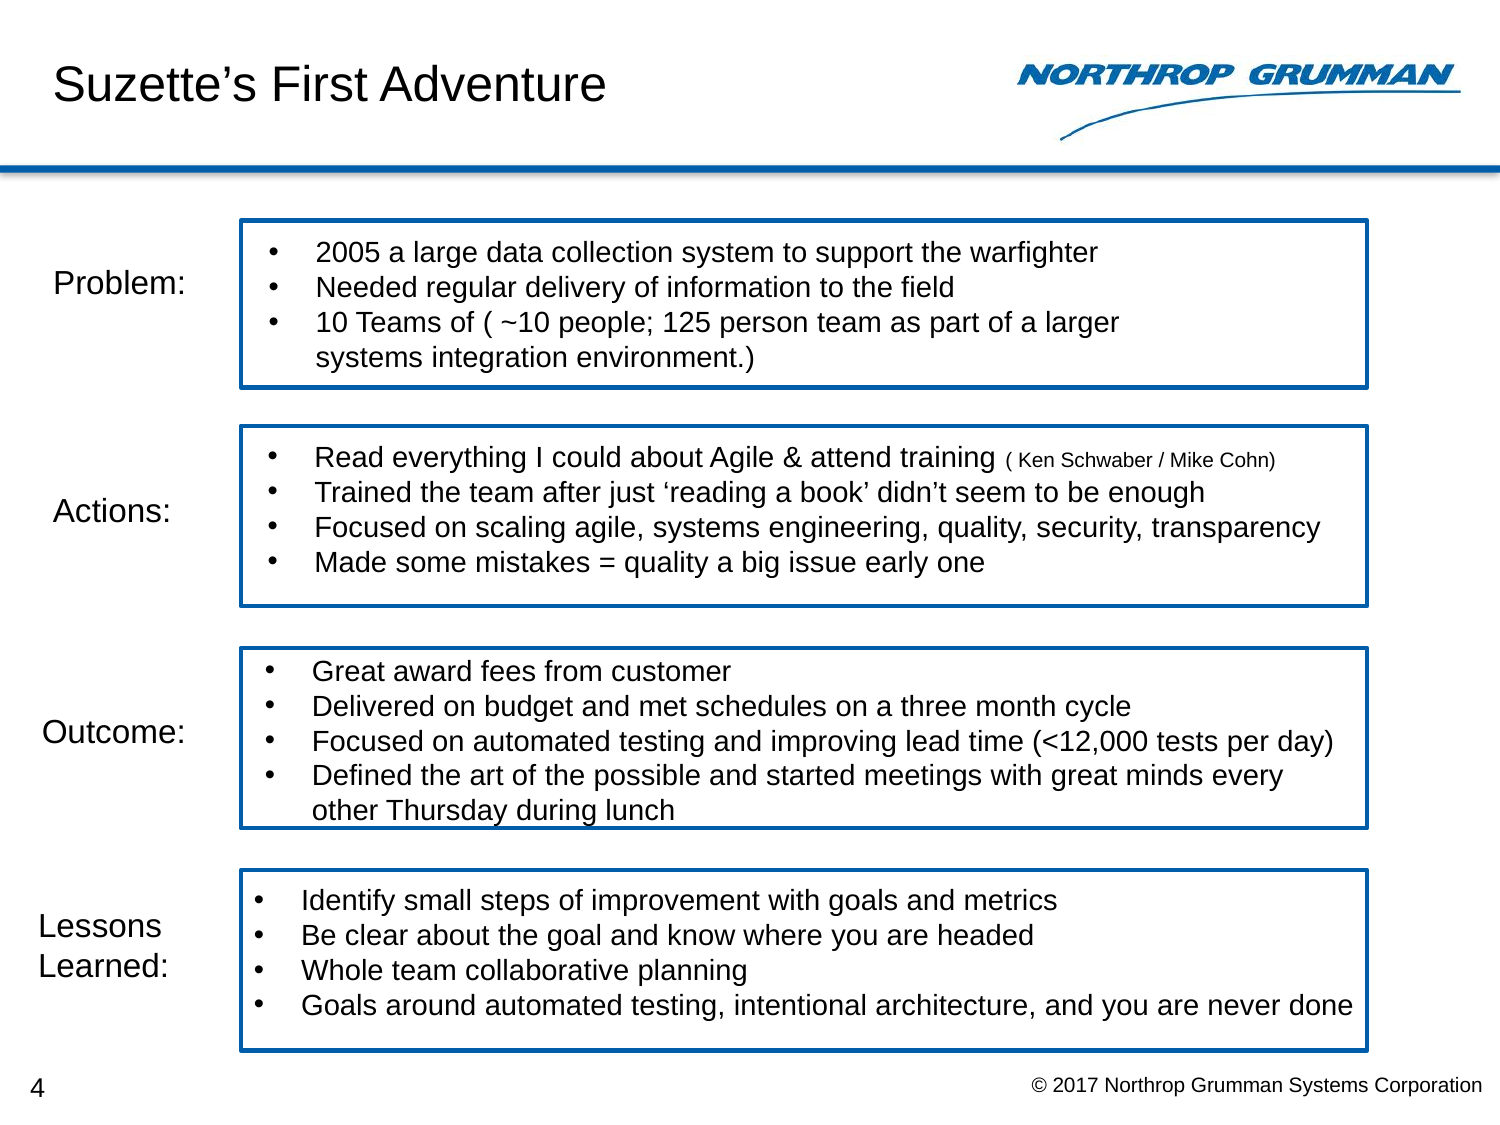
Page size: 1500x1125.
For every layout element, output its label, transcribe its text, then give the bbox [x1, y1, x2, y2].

text_box [239, 646, 250, 830]
text_box Lessons Learned: [23, 897, 187, 992]
text_box Actions: [38, 481, 187, 537]
text_box [239, 424, 1369, 608]
title Suzette’s First Adventure [37, 12, 1138, 151]
text_box [239, 868, 1369, 874]
text_box Outcome: [27, 702, 202, 758]
slide_number 4 [13, 1062, 62, 1112]
text_box 2005 a large data collection system to support the warfighter Needed regular delivery of information to the field 10 Teams of ( ~10 people; 125 person team as part of a larger systems integration environment.) [253, 226, 1193, 381]
text_box Great award fees from customer Delivered on budget and met schedules on a three month cycle Focused on automated testing and improving lead time (<12,000 tests per day) Defined the art of the possible and started meetings with great minds every other Thursday during lunch [250, 644, 1368, 834]
picture [1007, 55, 1468, 151]
text_box [239, 218, 1369, 390]
text_box [239, 1029, 1369, 1053]
text_box © 2017 Northrop Grumman Systems Corporation [1016, 1063, 1498, 1104]
text_box Problem: [38, 253, 202, 309]
text_box Identify small steps of improvement with goals and metrics Be clear about the goal and know where you are headed Whole team collaborative planning Goals around automated testing, intentional architecture, and you are never done [239, 874, 1371, 1029]
text_box Read everything I could about Agile & attend training ( Ken Schwaber / Mike Cohn) Trained the team after just ‘reading a book’ didn’t seem to be enough Focused on scaling agile, systems engineering, quality, security, transparency Made some mistakes = quality a big issue early one [252, 430, 1338, 586]
